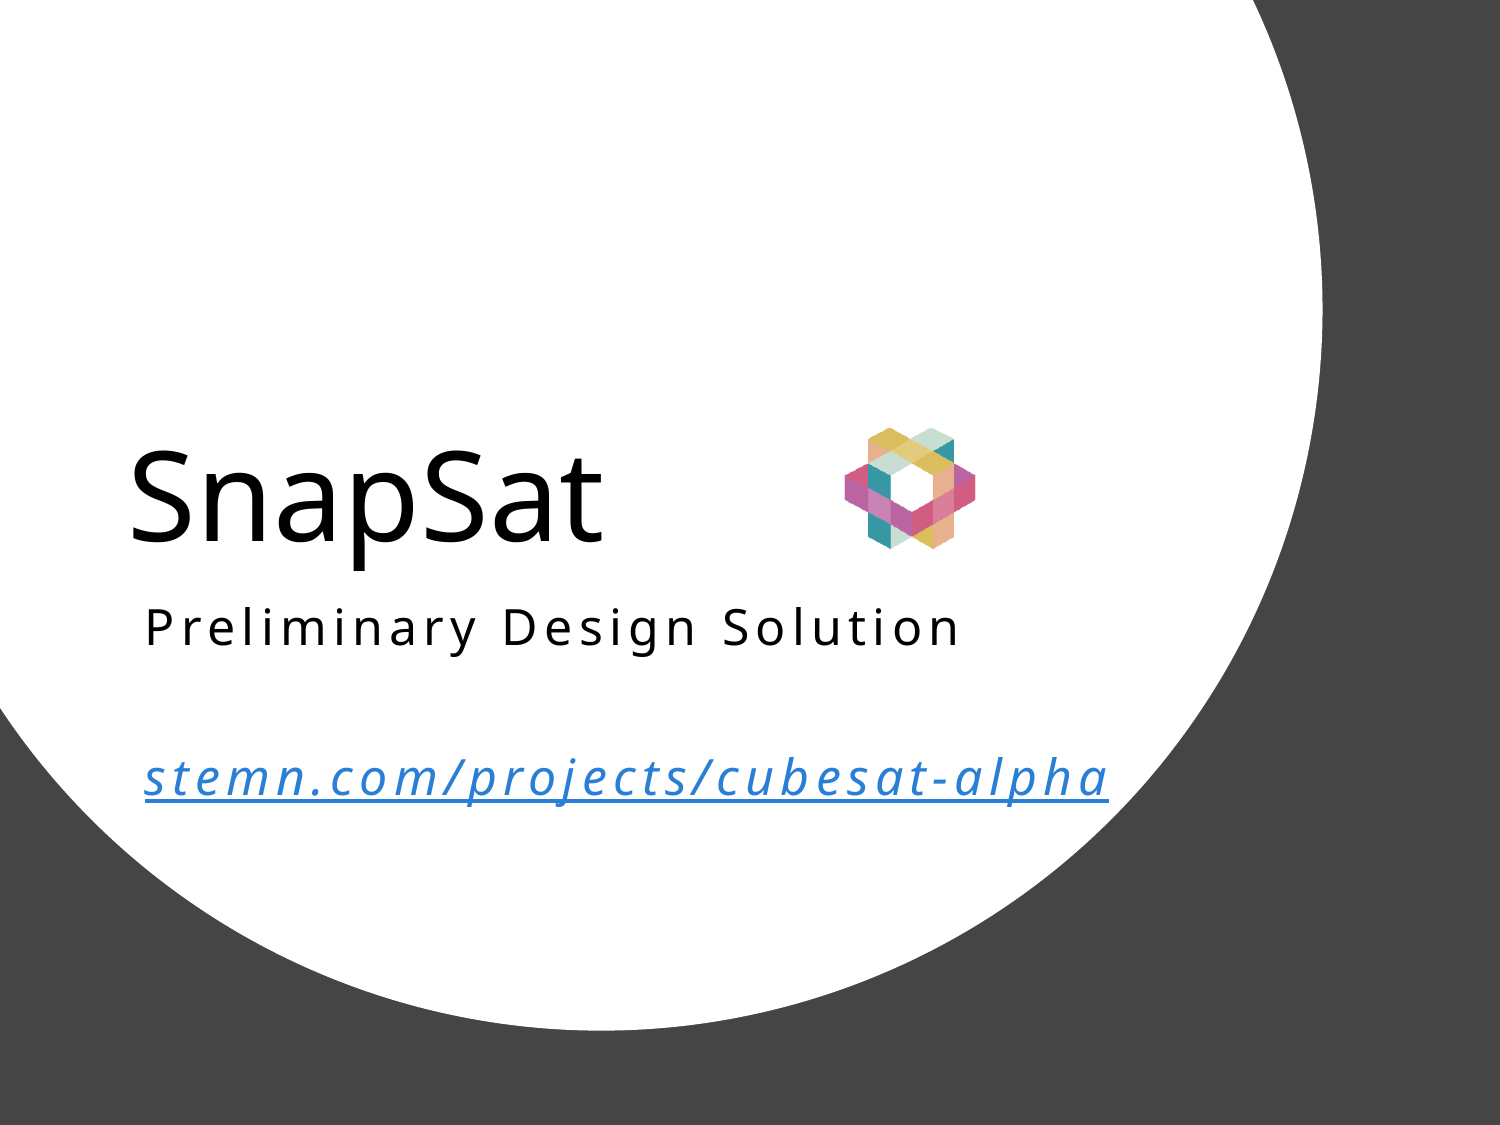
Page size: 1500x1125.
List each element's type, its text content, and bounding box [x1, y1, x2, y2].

picture [839, 424, 980, 559]
subtitle Preliminary Design Solution stemn.com/projects/cubesat-alpha [129, 595, 1313, 867]
title SnapSat [112, 184, 1388, 576]
